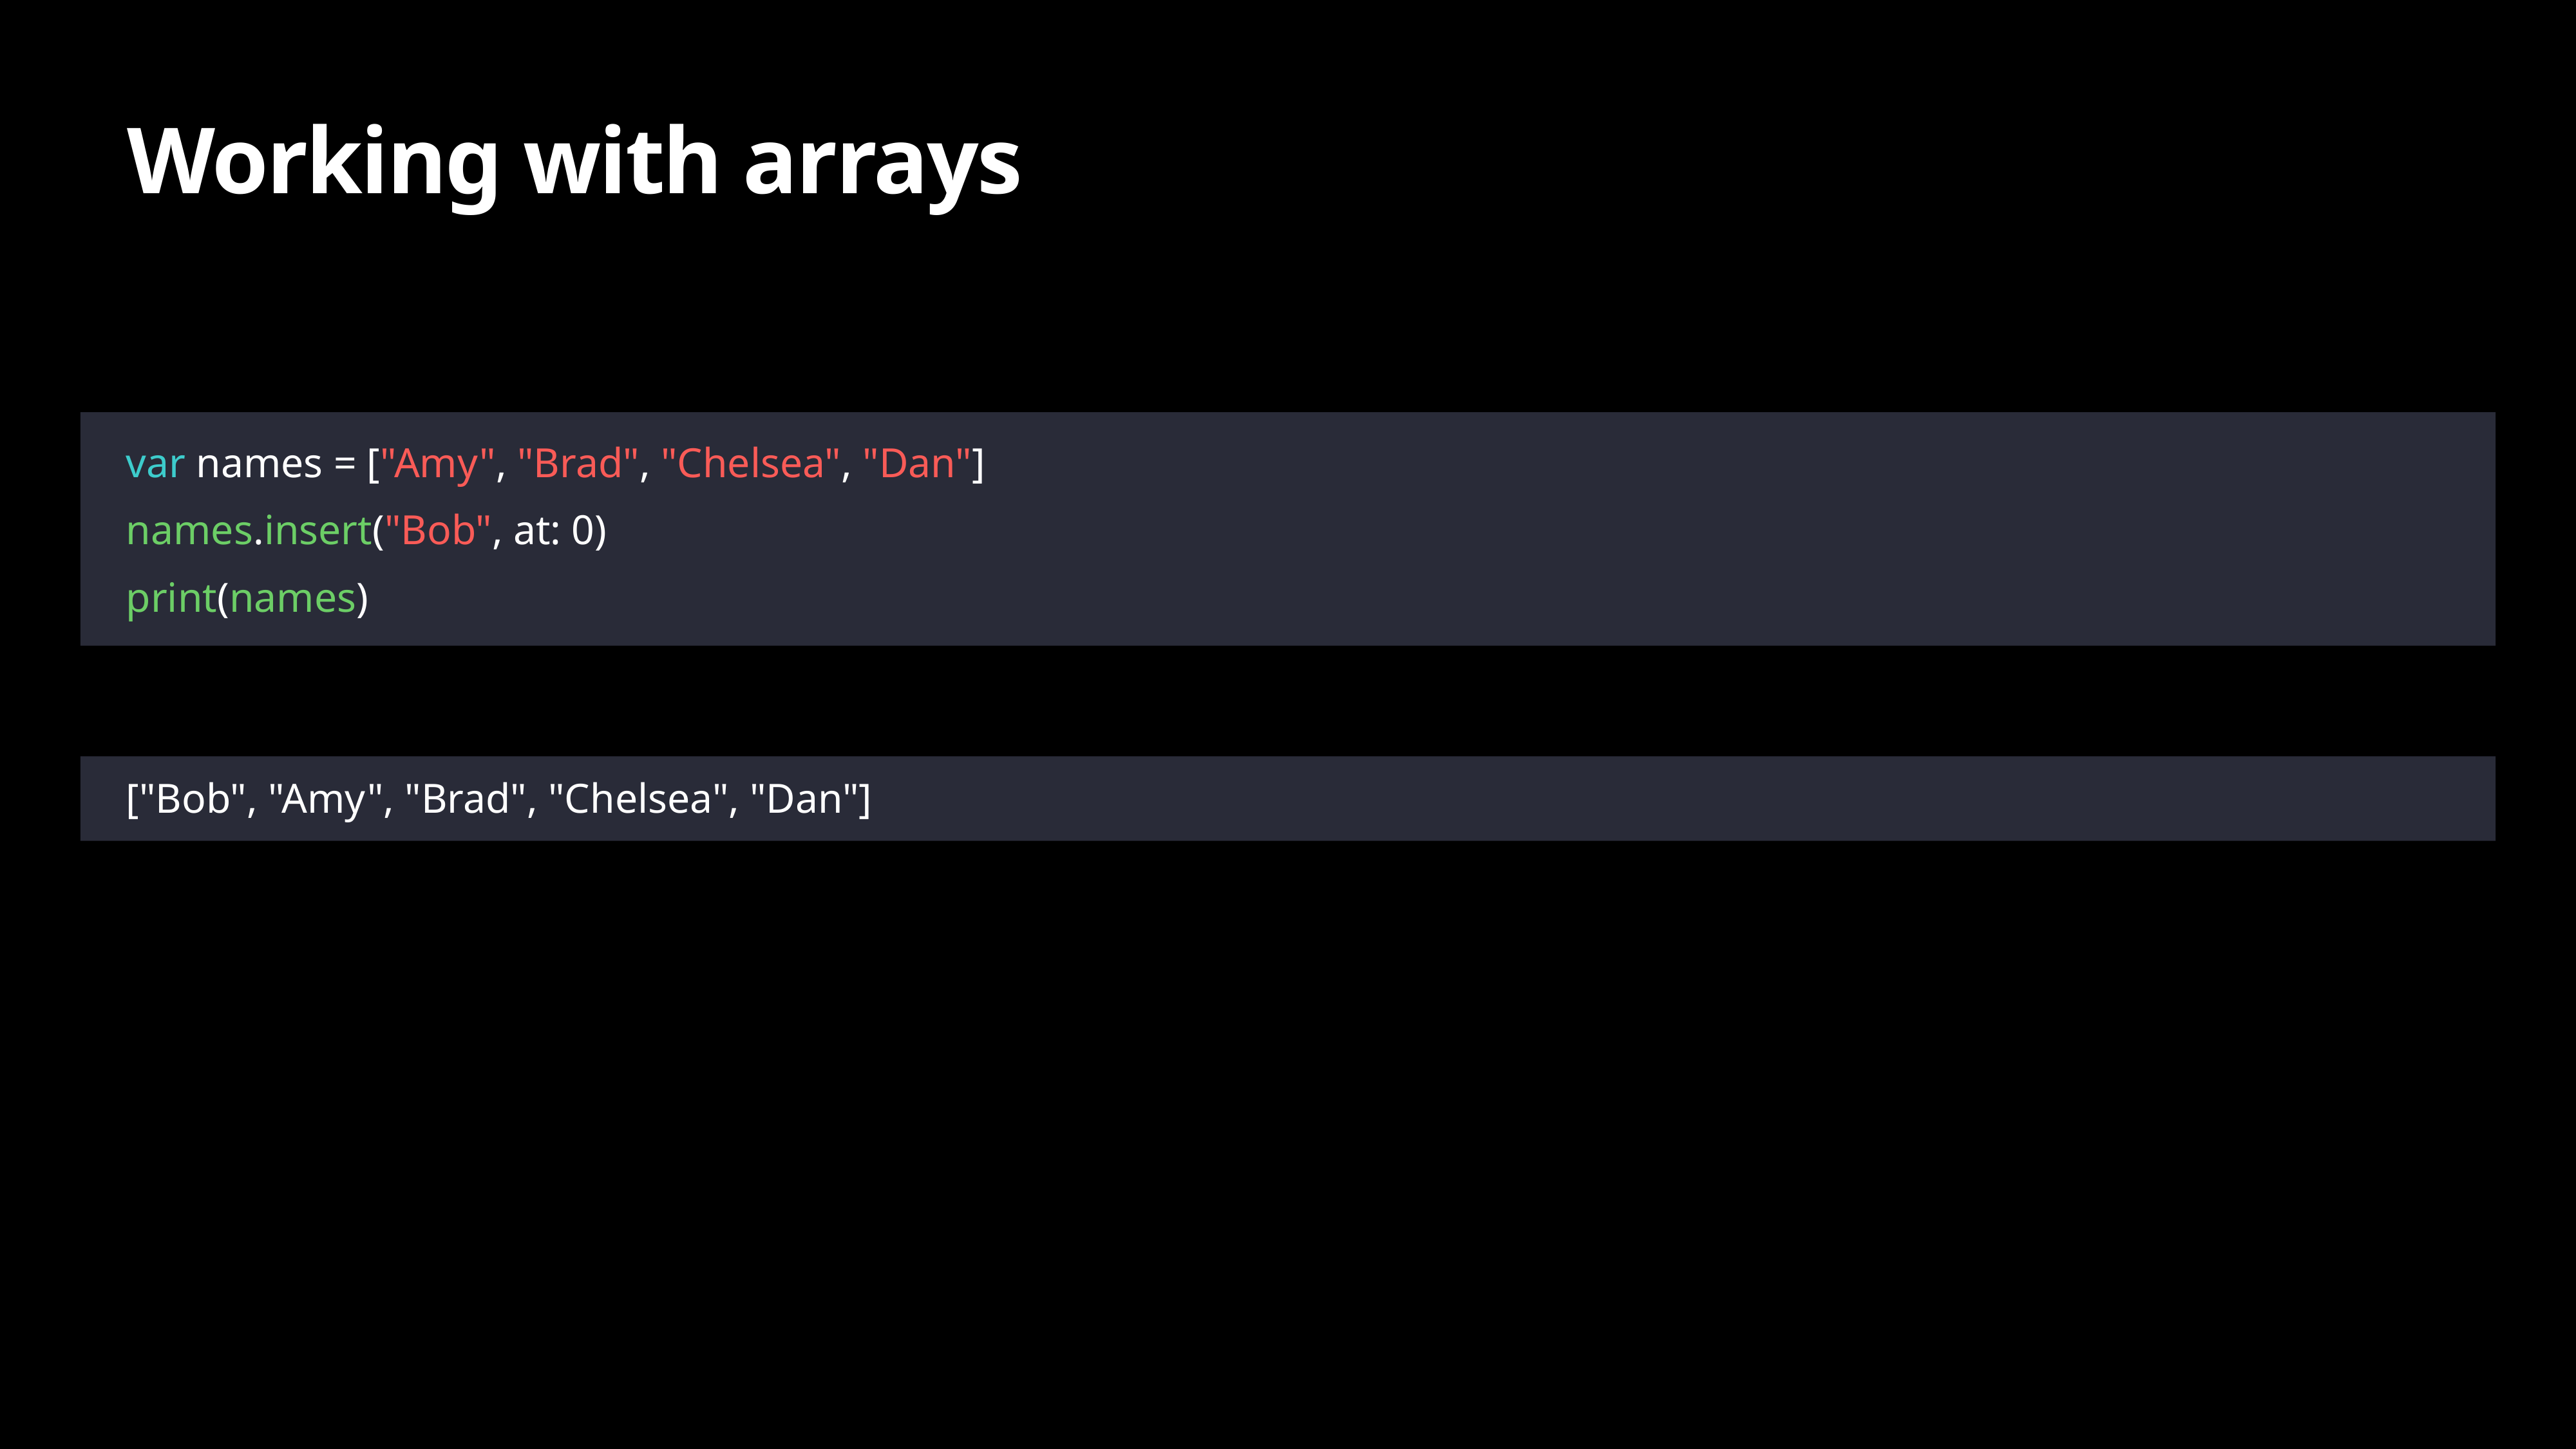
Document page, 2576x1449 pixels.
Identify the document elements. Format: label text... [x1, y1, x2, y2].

list var names = ["Amy", "Brad", "Chelsea", "Dan"] names.insert("Bob", at: 0) print(names) ["Bob", "Amy", "Brad", "Chelsea", "Dan"] [120, 413, 2456, 1377]
text_box [80, 756, 120, 841]
text_box [80, 412, 2496, 646]
text_box [2456, 756, 2496, 841]
title Working with arrays [122, 0, 2458, 218]
